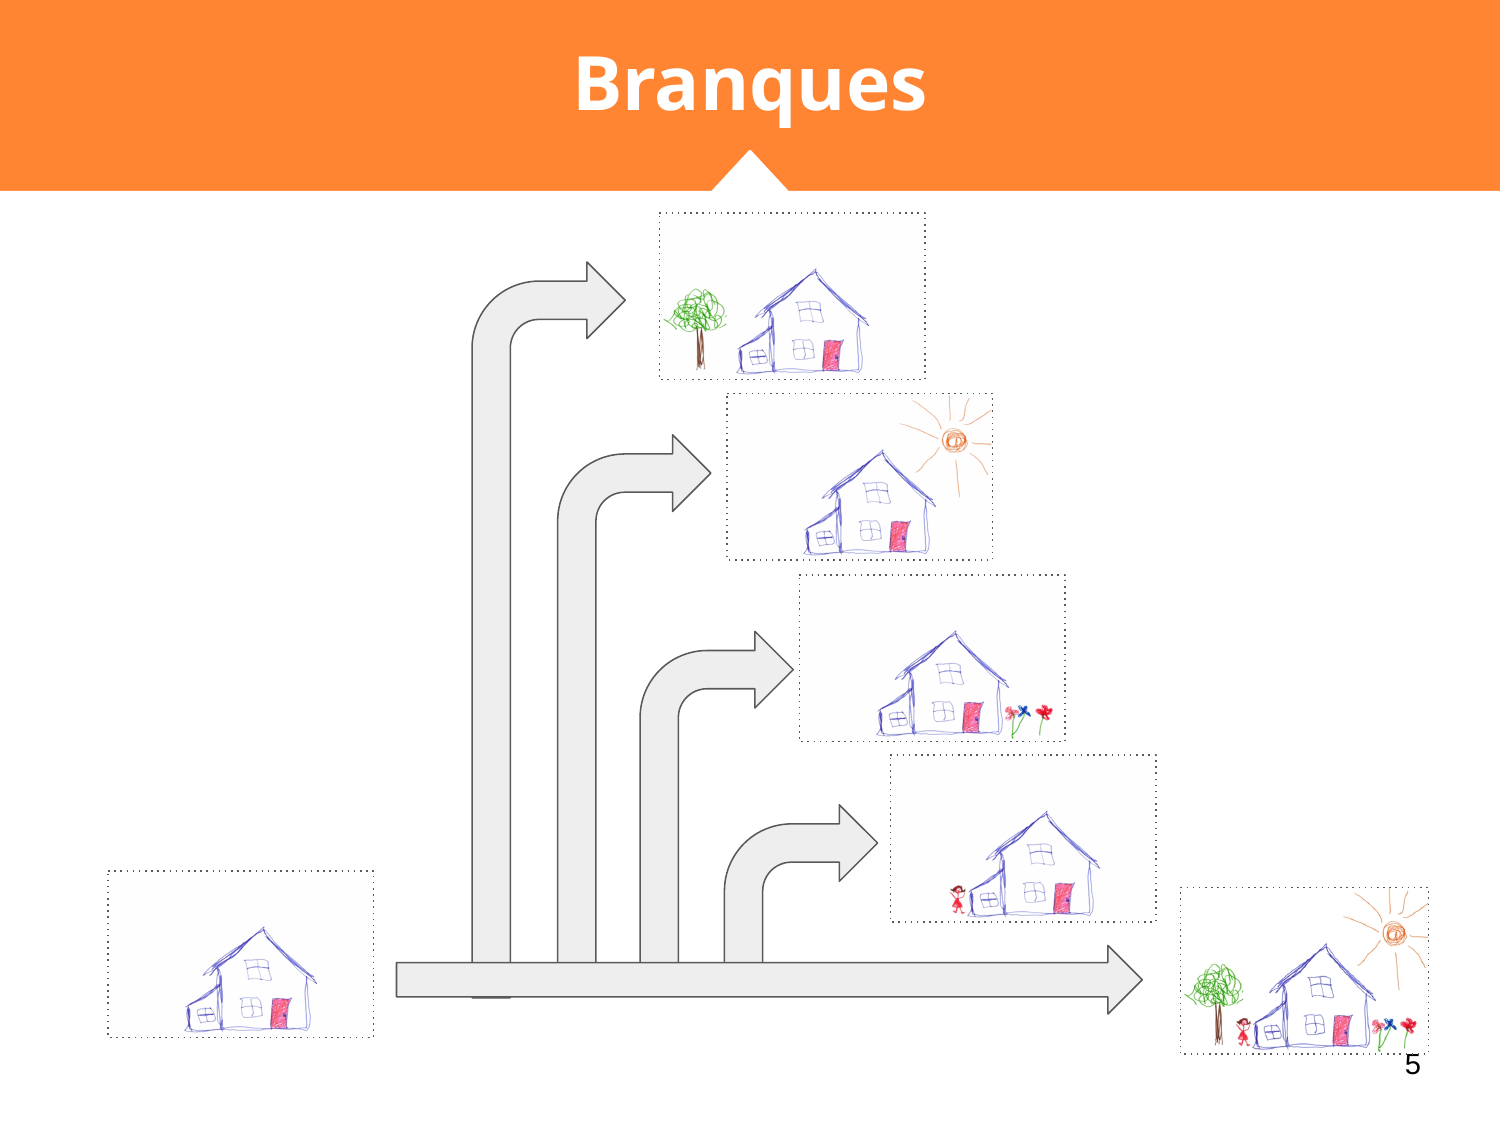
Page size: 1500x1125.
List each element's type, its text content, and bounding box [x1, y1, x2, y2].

picture [659, 213, 925, 380]
picture [890, 755, 1156, 922]
slide_number ‹#› [1389, 1019, 1480, 1106]
picture [799, 575, 1065, 742]
picture [108, 871, 374, 1037]
text_box [640, 631, 794, 962]
picture [727, 393, 992, 560]
text_box [557, 434, 711, 962]
text_box [724, 804, 878, 962]
text_box [472, 261, 626, 962]
text_box [396, 945, 1143, 1015]
picture [1180, 887, 1428, 1054]
title Branques [51, 20, 1449, 146]
